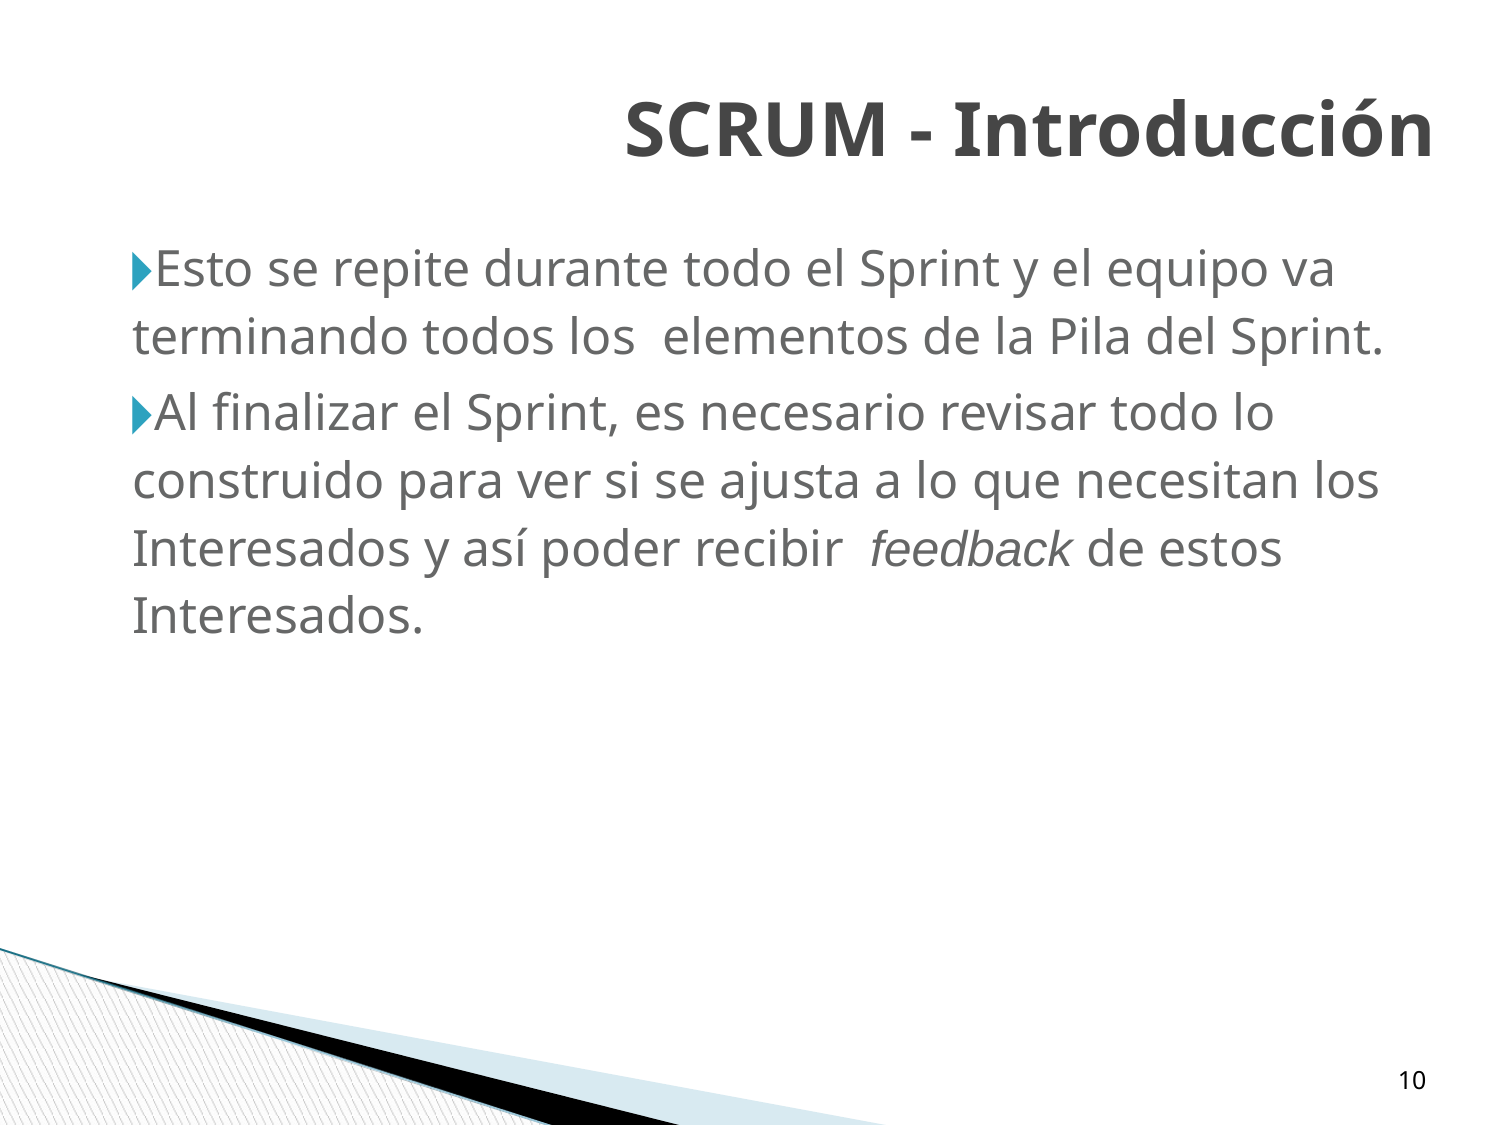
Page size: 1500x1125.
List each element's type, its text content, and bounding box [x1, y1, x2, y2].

title SCRUM - Introducción [43, 32, 1471, 220]
picture [0, 947, 559, 1125]
list Esto se repite durante todo el Sprint y el equipo va terminando todos los elementos de la Pila del Sprint. Al finalizar el Sprint, es necesario revisar todo lo construido para ver si se ajusta a lo que necesitan los Interesados y así poder recibir feedback de estos Interesados. [112, 220, 1413, 1021]
text_box ‹#› [1274, 1041, 1442, 1106]
